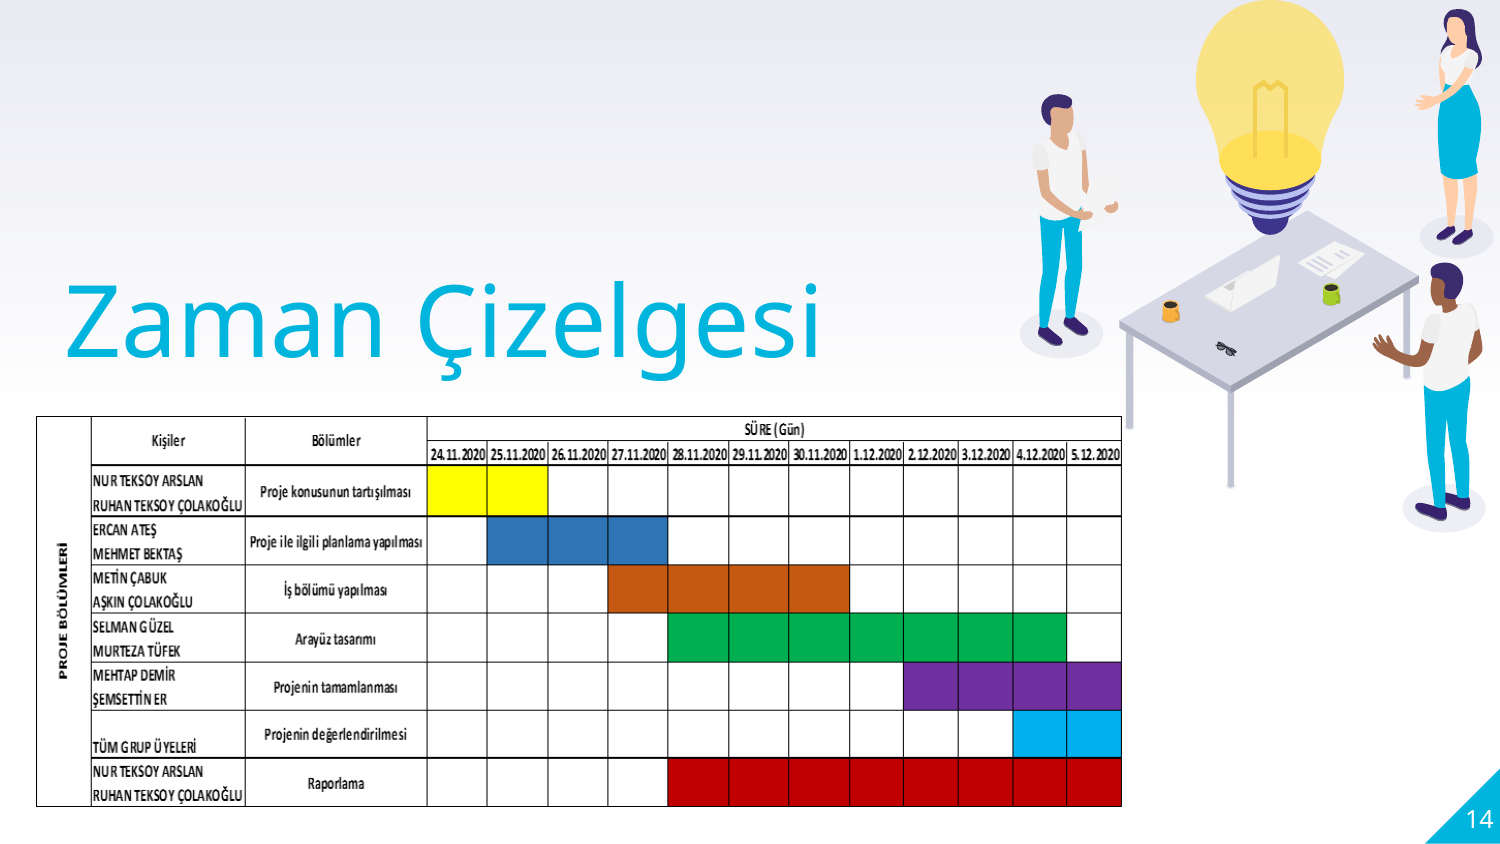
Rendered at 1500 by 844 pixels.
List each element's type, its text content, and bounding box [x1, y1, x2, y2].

picture [36, 416, 1124, 809]
slide_number 14 [1418, 760, 1494, 838]
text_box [1019, 0, 1494, 533]
title Zaman Çizelgesi [64, 186, 854, 377]
